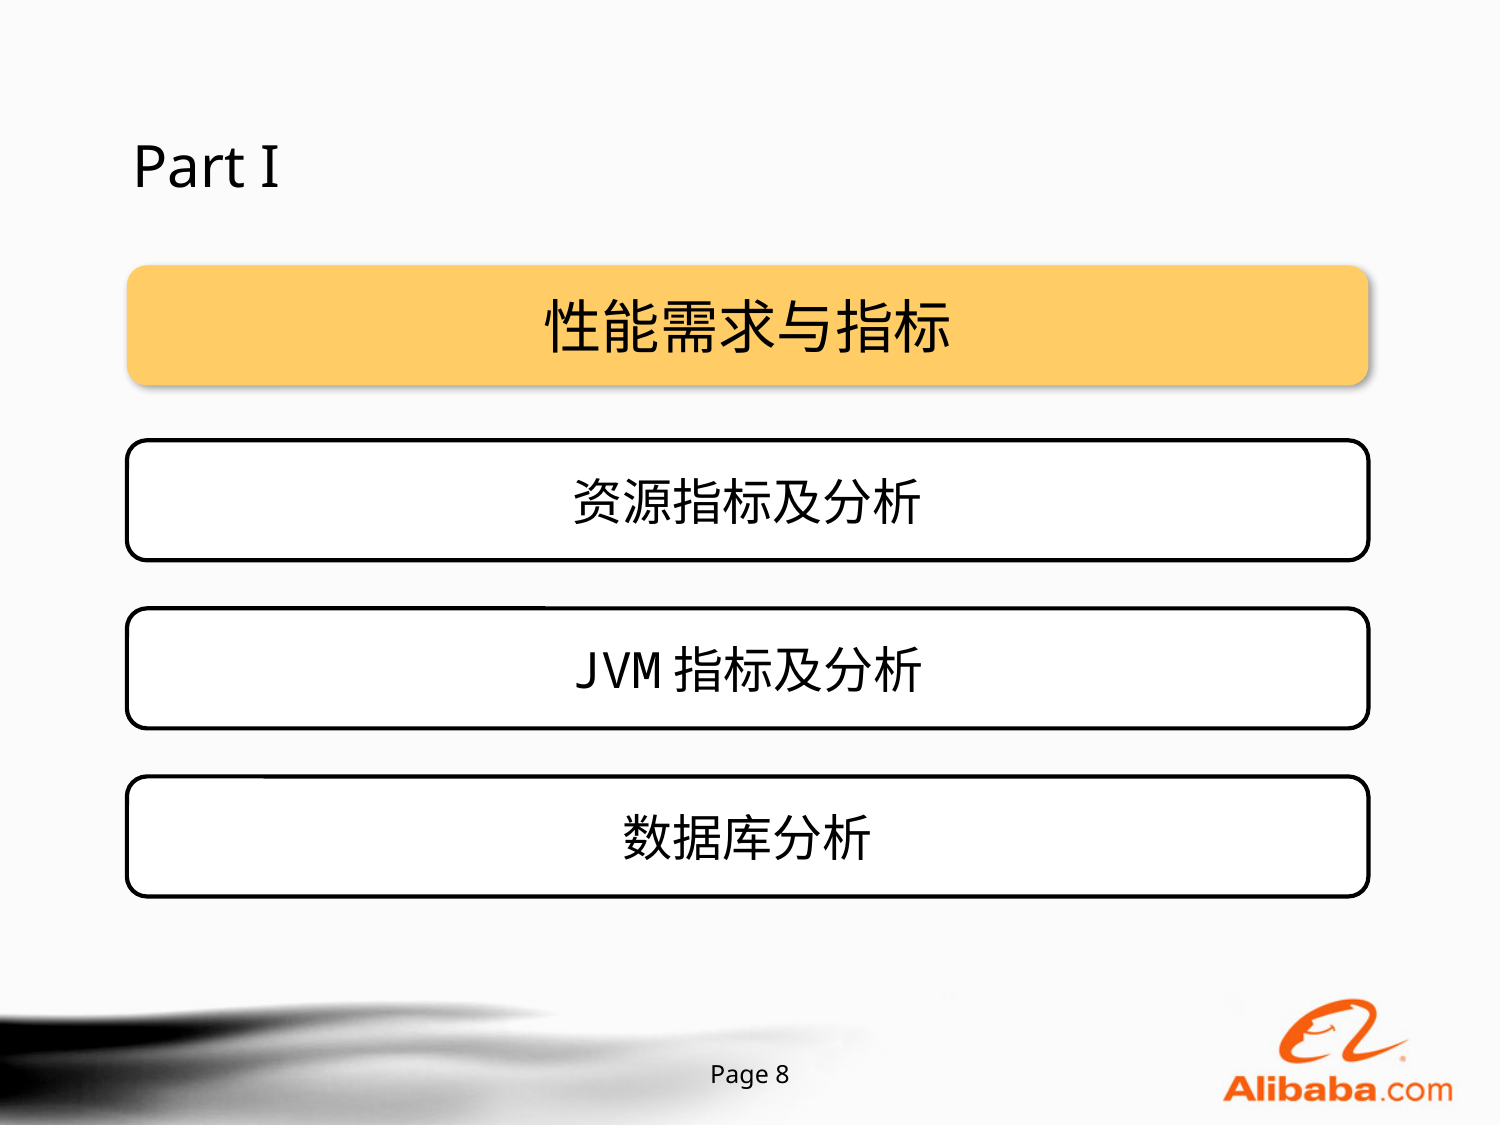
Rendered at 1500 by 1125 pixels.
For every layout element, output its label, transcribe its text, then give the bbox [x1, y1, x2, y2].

picture [0, 0, 1500, 1125]
footer Page 8 [512, 1025, 988, 1100]
text_box 数据库分析 [124, 774, 1371, 899]
title Part I [117, 19, 1388, 207]
text_box 性能需求与指标 [124, 263, 1371, 388]
text_box 资源指标及分析 [124, 438, 1371, 563]
text_box JVM指标及分析 [124, 606, 1371, 731]
